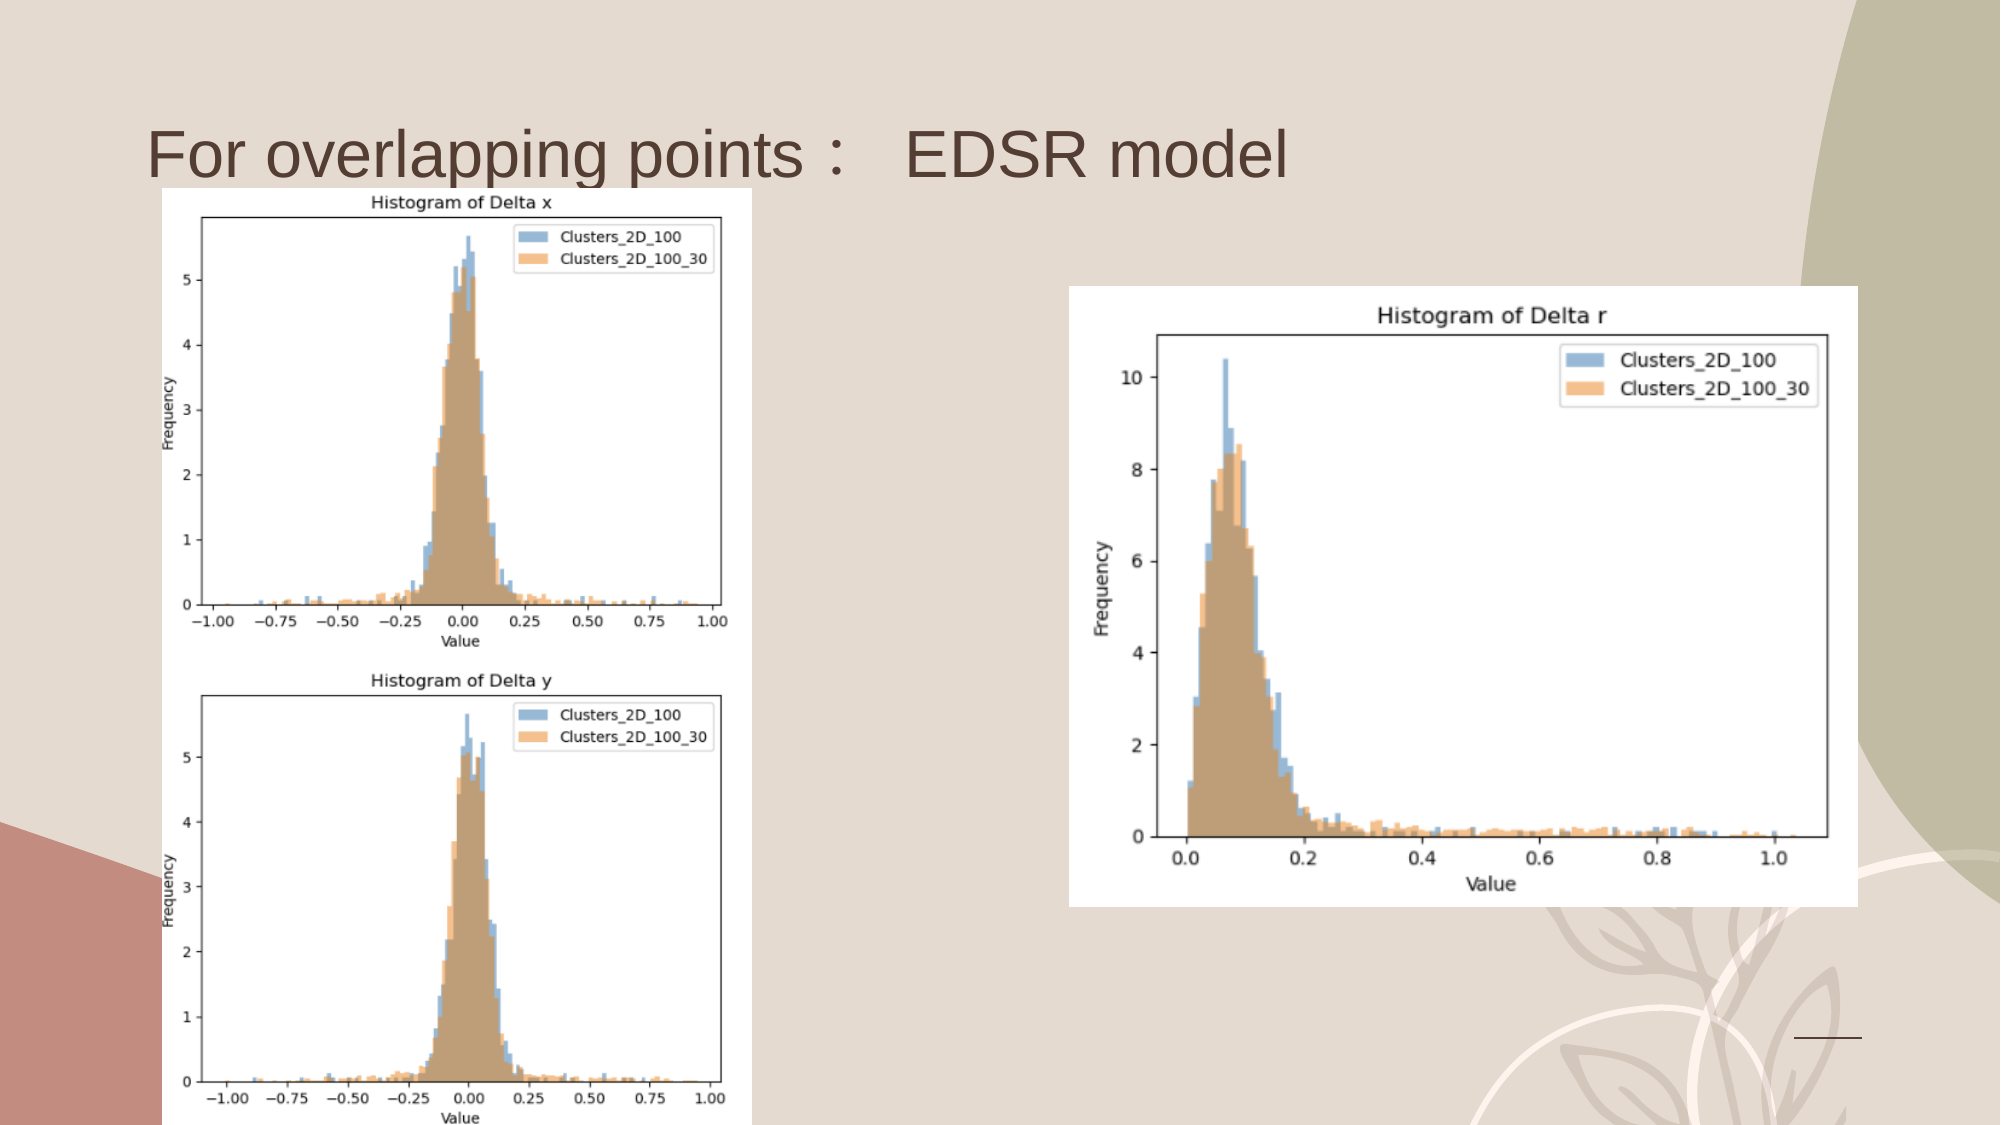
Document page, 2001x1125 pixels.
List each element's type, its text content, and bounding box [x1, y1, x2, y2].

title For overlapping points：EDSR model [131, 48, 1869, 199]
picture [1068, 286, 1859, 907]
picture [162, 188, 752, 1125]
